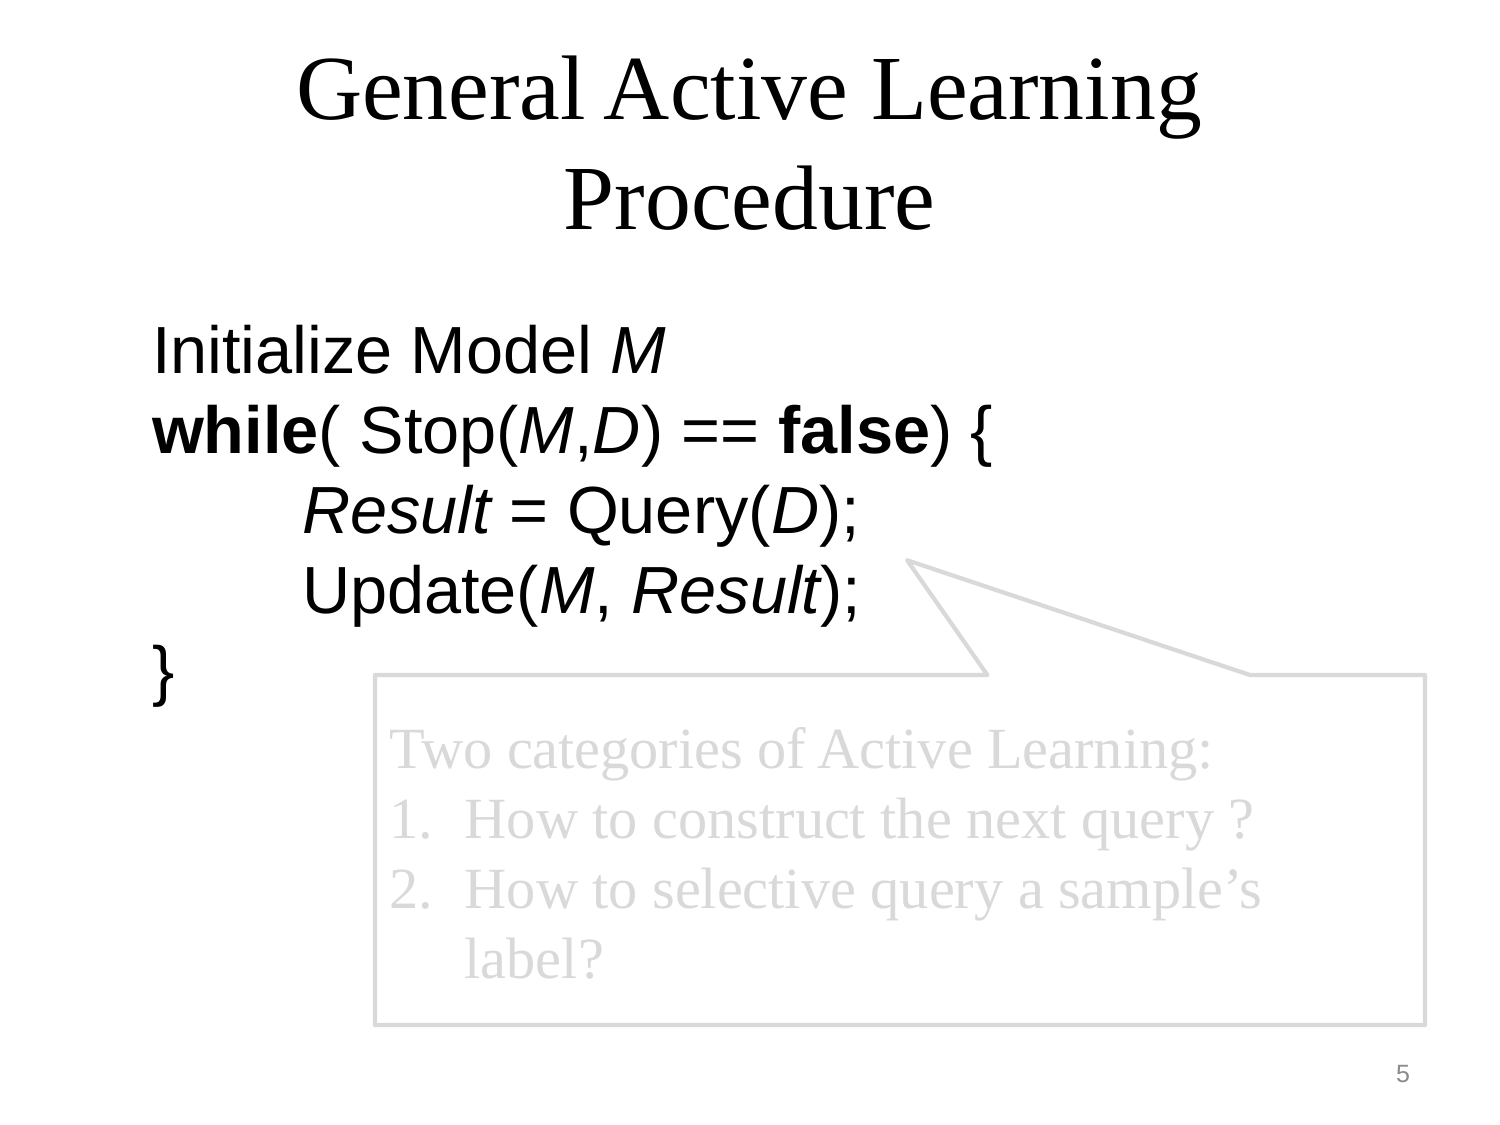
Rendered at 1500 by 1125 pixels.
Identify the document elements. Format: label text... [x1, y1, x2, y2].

title General Active Learning Procedure [112, 62, 1388, 213]
slide_number 5 [1074, 1042, 1425, 1103]
text_box Two categories of Active Learning: How to construct the next query ? How to selective query a sample’s label? [372, 558, 1428, 1028]
text_box Initialize Model M while( Stop(M,D) == false) { Result = Query(D); Update(M, Result); } [137, 299, 1413, 715]
